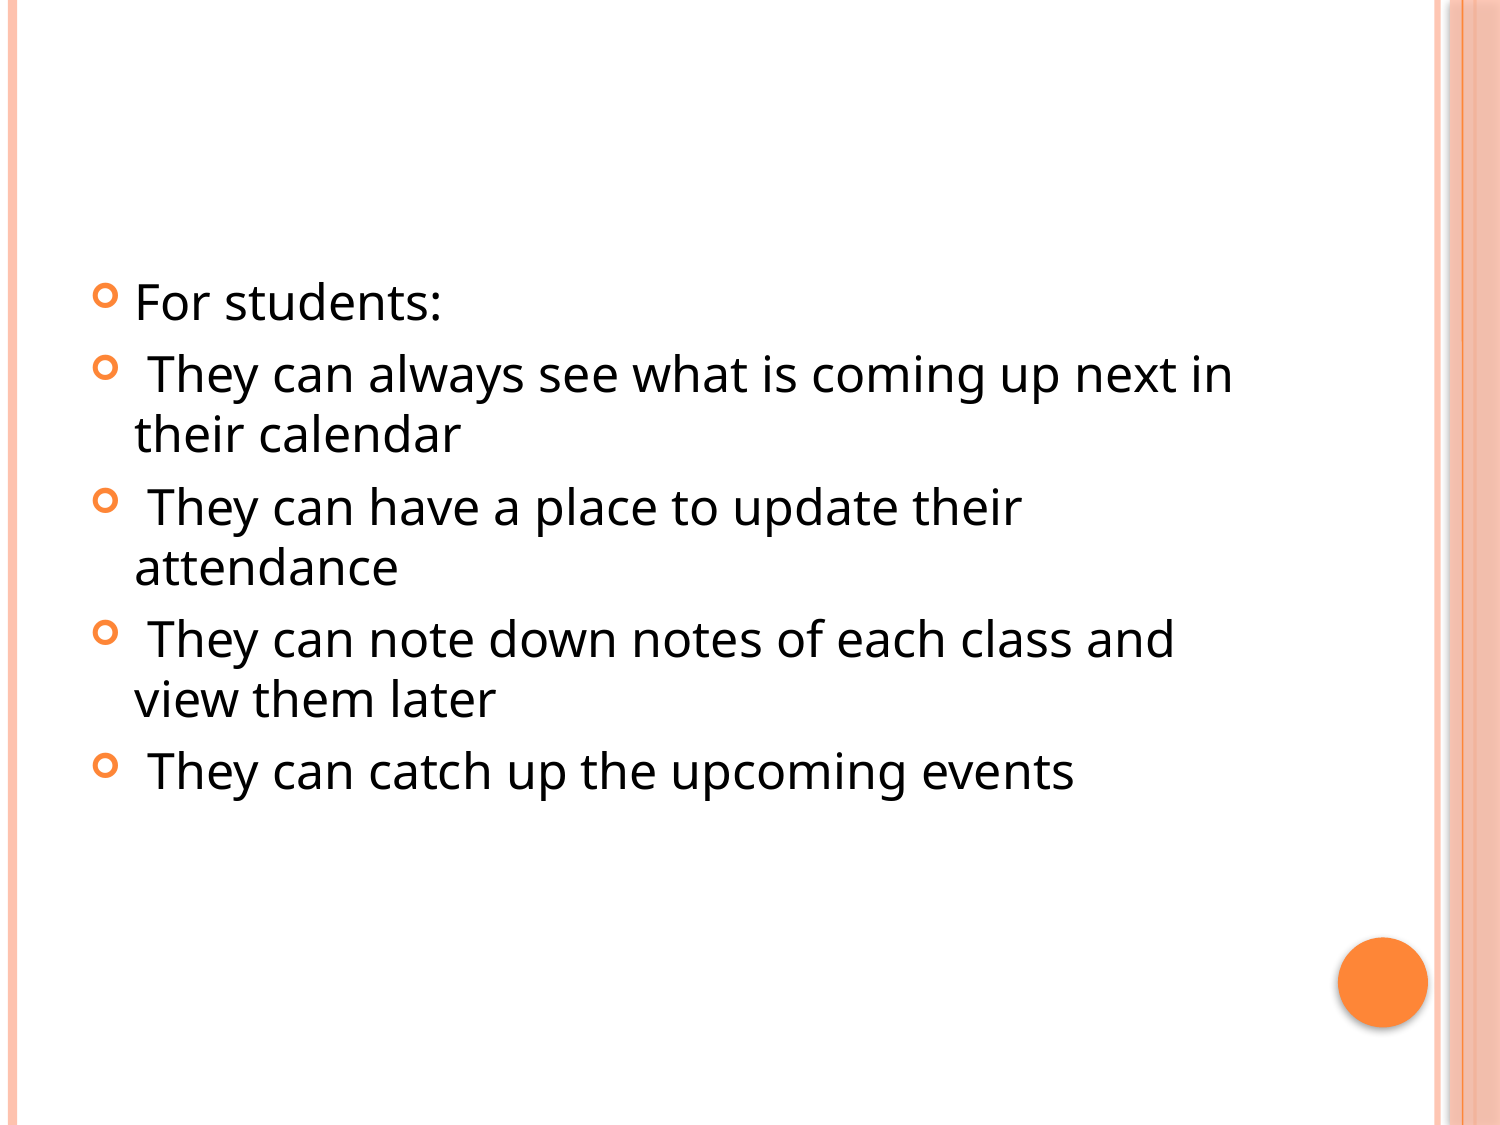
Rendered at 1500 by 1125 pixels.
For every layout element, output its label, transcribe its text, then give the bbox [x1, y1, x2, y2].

list For students: They can always see what is coming up next in their calendar They can have a place to update their attendance They can note down notes of each class and view them later They can catch up the upcoming events [75, 262, 1300, 1062]
